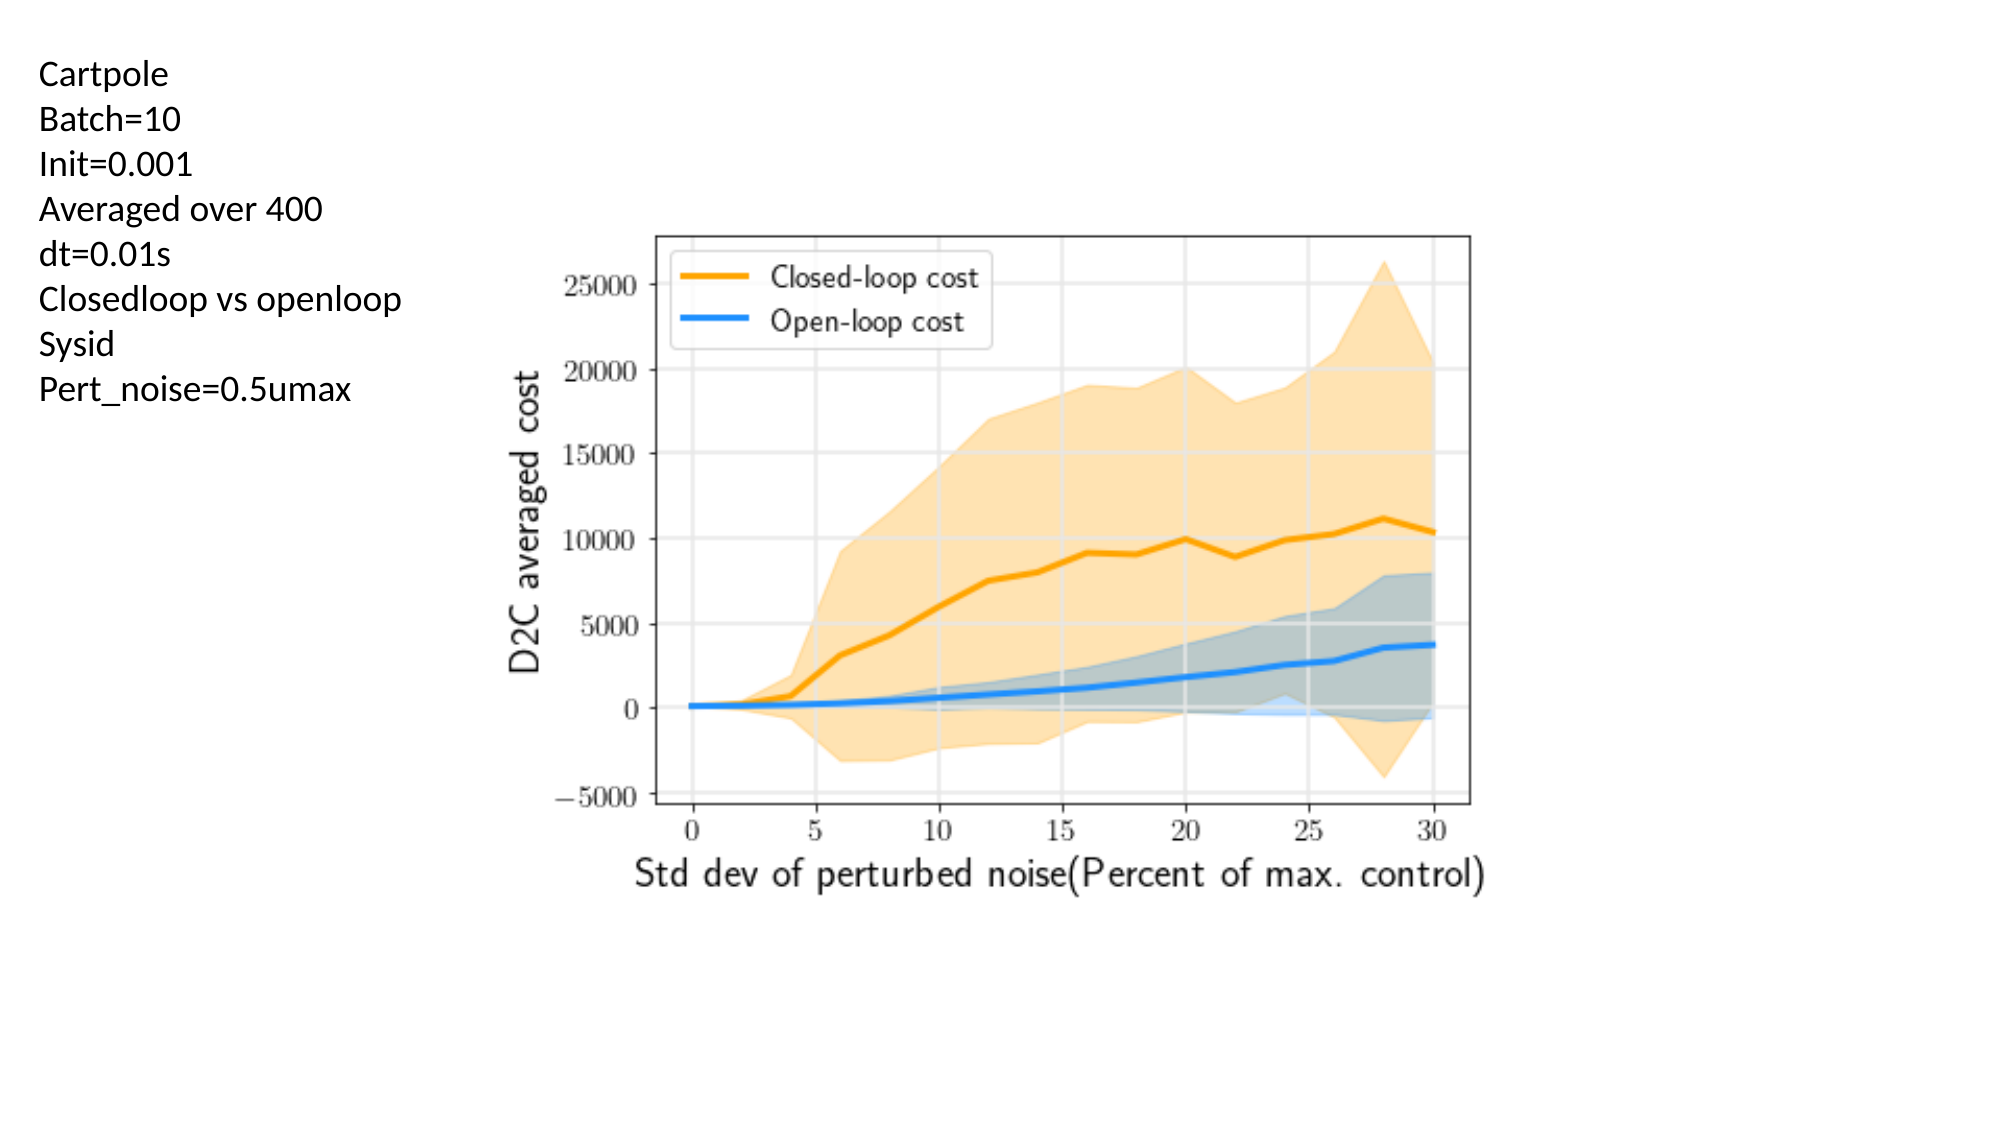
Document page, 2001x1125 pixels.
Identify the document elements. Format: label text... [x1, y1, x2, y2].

picture [495, 215, 1505, 910]
text_box Cartpole Batch=10 Init=0.001 Averaged over 400 dt=0.01s Closedloop vs openloop Sysid Pert_noise=0.5umax [24, 41, 430, 416]
